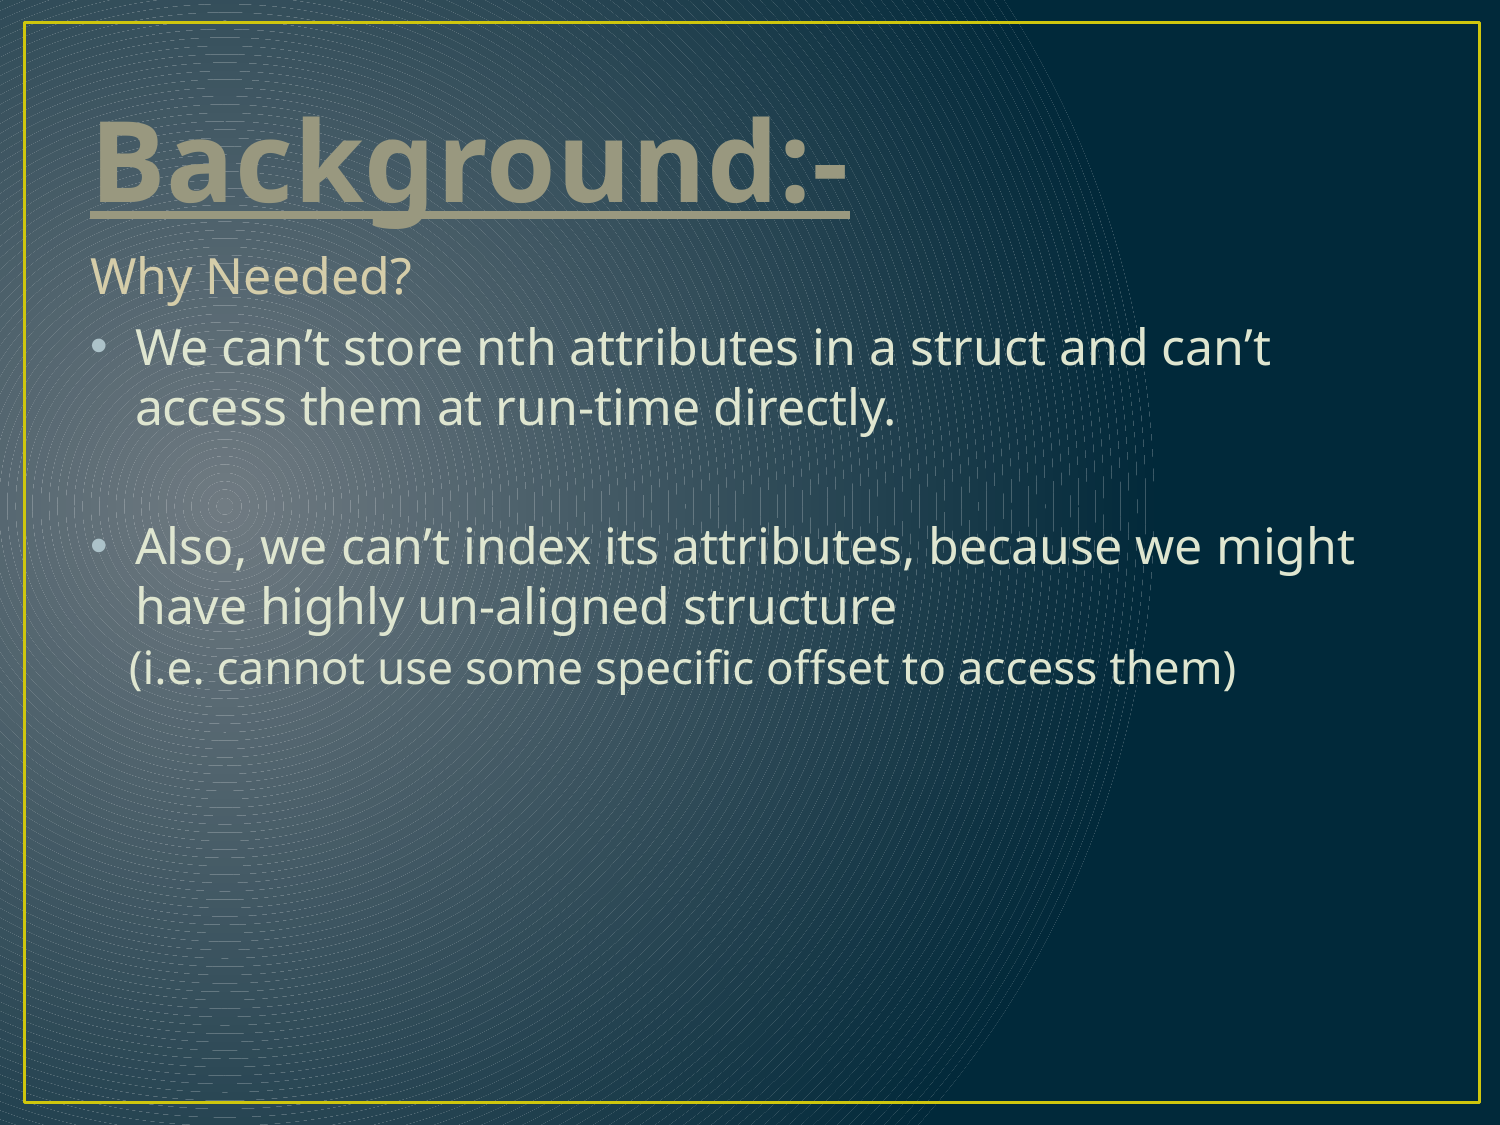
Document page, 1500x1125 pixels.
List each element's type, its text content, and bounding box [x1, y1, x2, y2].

list Why Needed? We can’t store nth attributes in a struct and can’t access them at run-time directly. Also, we can’t index its attributes, because we might have highly un-aligned structure (i.e. cannot use some specific offset to access them) [75, 237, 1425, 980]
title Background:- [75, 45, 1425, 233]
